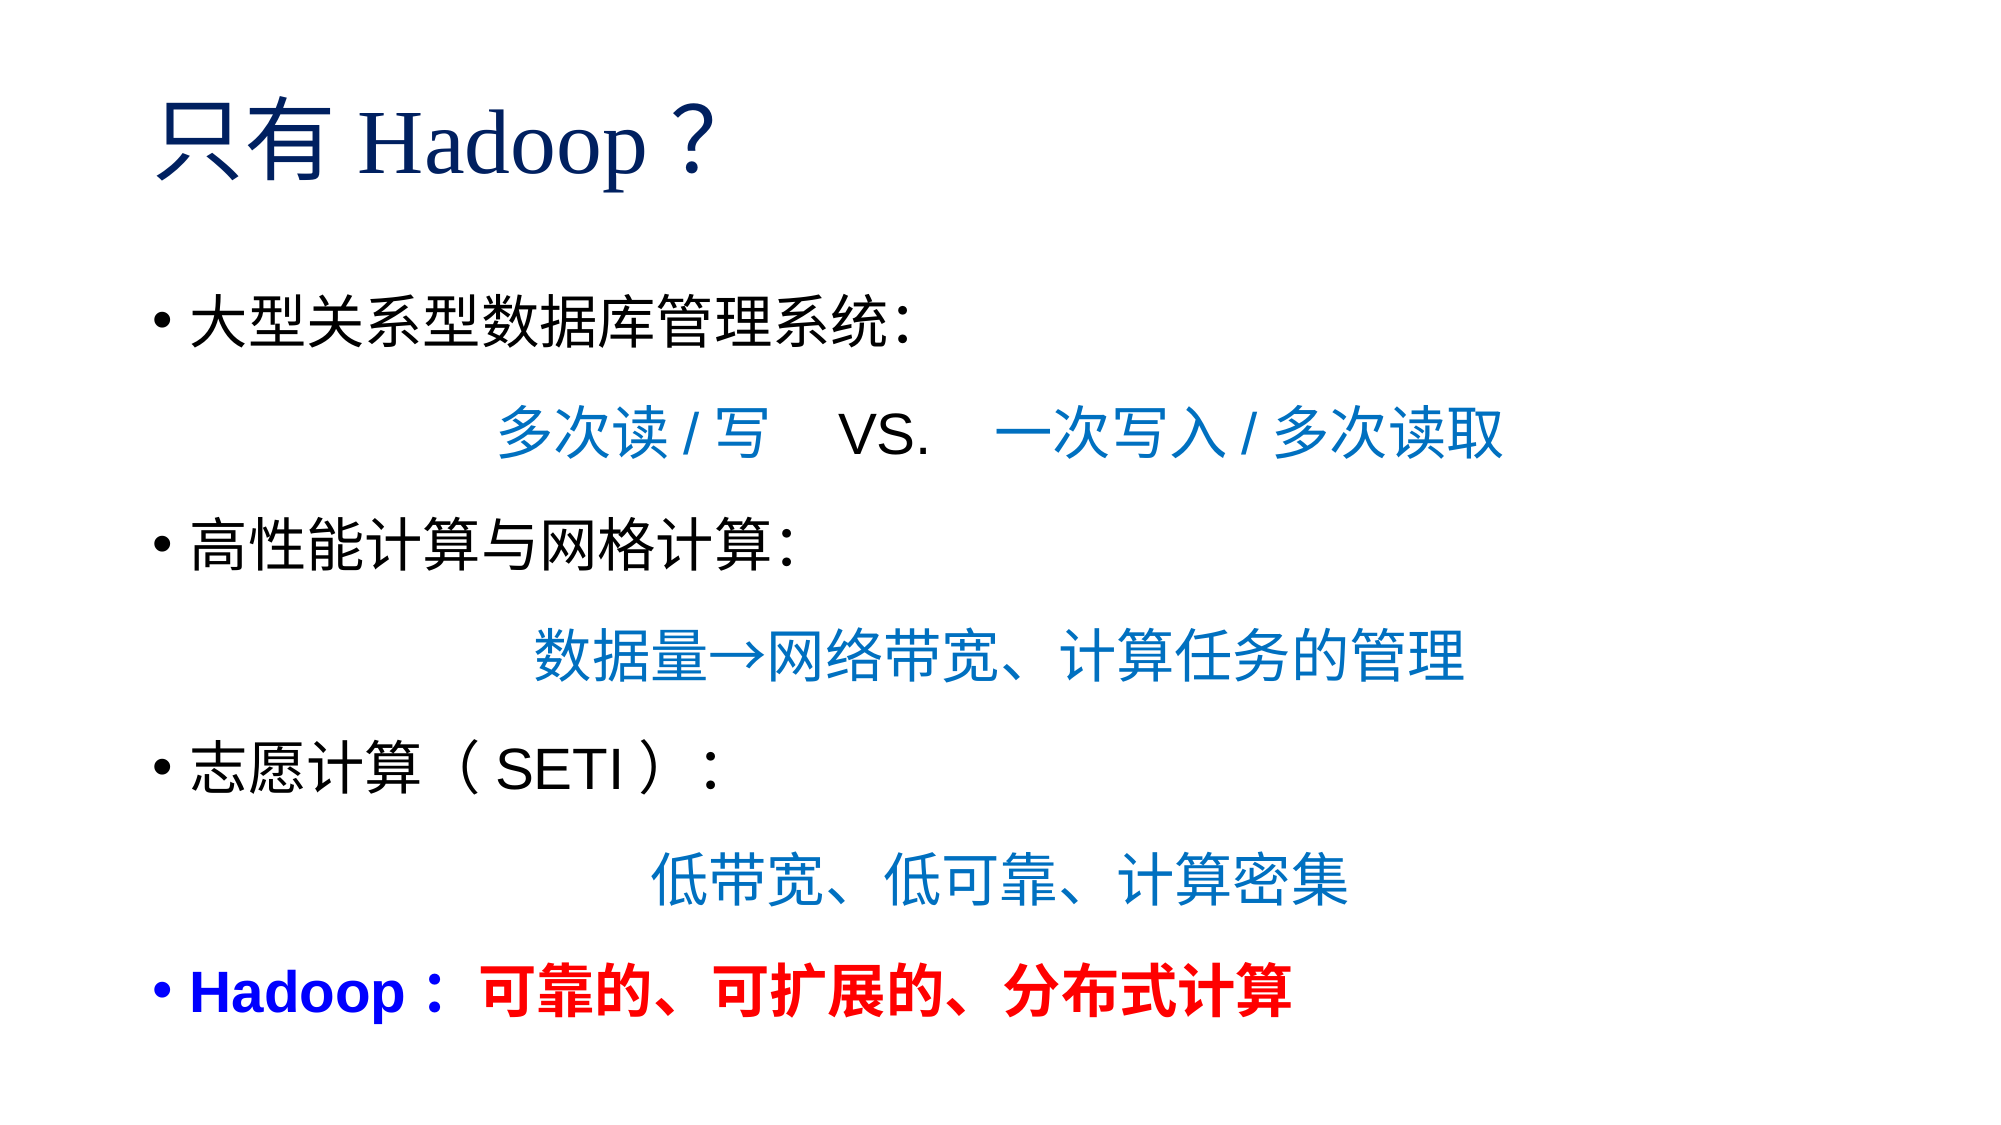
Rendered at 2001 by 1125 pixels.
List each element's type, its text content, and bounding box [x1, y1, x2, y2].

list 大型关系型数据库管理系统： 多次读/写 VS. 一次写入/多次读取 高性能计算与网格计算： 数据量→网络带宽、计算任务的管理 志愿计算（SETI）： 低带宽、低可靠、计算密集 Hadoop：可靠的、可扩展的、分布式计算 [137, 256, 1863, 1066]
title 只有Hadoop？ [137, 59, 1863, 228]
